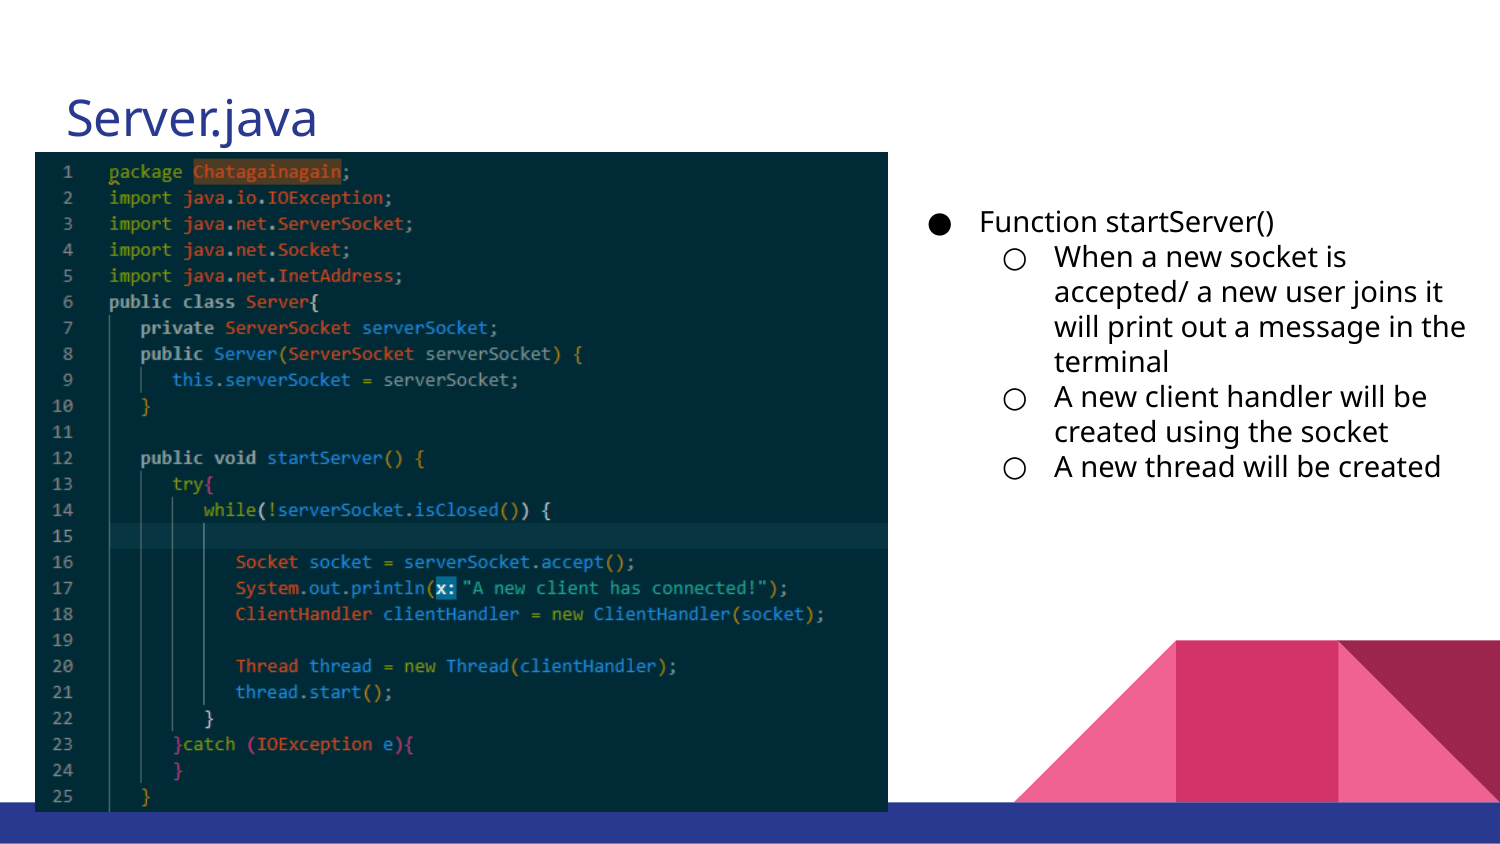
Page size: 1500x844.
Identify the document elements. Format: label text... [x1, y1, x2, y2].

picture [54, 712, 61, 718]
picture [259, 270, 265, 282]
picture [141, 325, 162, 338]
picture [522, 347, 528, 359]
picture [279, 244, 307, 256]
picture [141, 455, 160, 468]
picture [194, 351, 202, 360]
picture [716, 611, 730, 619]
picture [246, 296, 265, 308]
picture [278, 585, 299, 594]
picture [453, 609, 460, 619]
title Server.java [51, 67, 1449, 153]
picture [512, 351, 518, 360]
picture [490, 348, 509, 360]
picture [143, 295, 149, 308]
picture [54, 530, 62, 542]
picture [490, 377, 497, 386]
picture [690, 607, 698, 619]
picture [142, 399, 149, 416]
picture [216, 455, 236, 464]
picture [333, 244, 339, 256]
picture [617, 555, 623, 572]
picture [332, 583, 336, 593]
picture [279, 218, 323, 230]
picture [352, 663, 360, 672]
picture [386, 377, 402, 386]
picture [623, 585, 630, 594]
picture [660, 659, 666, 676]
picture [120, 221, 160, 234]
picture [479, 663, 488, 671]
picture [346, 508, 354, 515]
picture [111, 243, 160, 260]
picture [65, 452, 72, 464]
picture [54, 667, 62, 672]
picture [352, 611, 371, 620]
picture [469, 351, 476, 360]
picture [54, 426, 61, 438]
picture [163, 299, 170, 308]
picture [184, 217, 223, 234]
picture [54, 686, 61, 692]
picture [314, 585, 323, 594]
picture [64, 244, 73, 255]
picture [516, 585, 525, 594]
picture [258, 738, 266, 750]
picture [320, 373, 327, 385]
picture [54, 660, 73, 672]
picture [449, 659, 472, 671]
picture [152, 169, 182, 182]
picture [312, 269, 371, 282]
picture [207, 711, 214, 728]
picture [204, 738, 213, 750]
picture [259, 503, 264, 517]
picture [310, 737, 371, 754]
picture [383, 221, 393, 230]
picture [175, 347, 182, 360]
picture [679, 611, 687, 619]
picture [120, 195, 160, 208]
picture [727, 585, 740, 592]
picture [719, 582, 724, 591]
picture [421, 611, 434, 619]
picture [375, 685, 381, 702]
picture [263, 299, 308, 308]
picture [54, 764, 61, 770]
picture [248, 377, 264, 385]
picture [560, 586, 566, 594]
picture [65, 426, 72, 438]
picture [354, 191, 359, 203]
picture [236, 221, 249, 229]
picture [480, 373, 486, 385]
picture [411, 325, 423, 333]
picture [197, 322, 202, 334]
picture [384, 742, 393, 748]
picture [437, 325, 451, 333]
picture [64, 634, 73, 644]
picture [259, 244, 265, 256]
picture [479, 608, 487, 620]
picture [575, 347, 582, 364]
picture [226, 503, 234, 516]
picture [54, 452, 61, 464]
picture [109, 316, 888, 812]
picture [226, 351, 234, 359]
picture [670, 611, 676, 619]
picture [300, 195, 307, 203]
picture [54, 478, 61, 490]
picture [395, 583, 399, 593]
picture [163, 347, 171, 360]
picture [313, 559, 323, 568]
picture [54, 771, 62, 776]
picture [263, 351, 277, 359]
picture [237, 503, 245, 516]
picture [396, 451, 401, 468]
picture [65, 192, 71, 203]
picture [470, 559, 487, 568]
picture [109, 295, 140, 312]
picture [236, 555, 277, 568]
picture [206, 477, 212, 494]
picture [279, 685, 297, 698]
picture [386, 451, 392, 468]
picture [111, 190, 117, 204]
picture [215, 741, 223, 750]
picture [343, 192, 347, 203]
picture [289, 348, 339, 360]
picture [267, 738, 308, 750]
picture [269, 582, 277, 594]
picture [300, 507, 308, 515]
picture [164, 321, 171, 334]
picture [437, 559, 445, 567]
picture [363, 455, 371, 463]
picture [535, 659, 539, 672]
picture [248, 607, 255, 620]
picture [338, 504, 348, 510]
picture [579, 559, 589, 572]
picture [237, 585, 255, 598]
picture [54, 400, 61, 412]
picture [504, 611, 519, 619]
picture [278, 192, 297, 203]
picture [274, 377, 287, 385]
picture [583, 585, 588, 594]
picture [65, 270, 73, 280]
picture [175, 478, 203, 494]
picture [289, 455, 297, 463]
picture [473, 503, 497, 515]
picture [512, 659, 518, 676]
picture [289, 273, 308, 282]
picture [64, 608, 73, 620]
picture [632, 611, 645, 619]
picture [691, 585, 703, 594]
picture [463, 611, 476, 619]
text_box Function startServer() When a new socket is accepted/ a new user joins it will print out a message in the terminal A new client handler will be created using the socket A new thread will be created [891, 153, 1491, 499]
picture [258, 607, 266, 620]
picture [66, 478, 72, 488]
picture [236, 659, 297, 672]
picture [164, 218, 170, 230]
picture [501, 503, 507, 520]
picture [226, 737, 234, 750]
picture [294, 377, 302, 385]
picture [174, 451, 182, 464]
picture [506, 585, 513, 594]
picture [397, 737, 401, 754]
picture [475, 582, 482, 591]
picture [64, 504, 73, 516]
picture [204, 325, 212, 334]
picture [405, 663, 436, 672]
picture [226, 322, 318, 334]
picture [236, 582, 245, 588]
picture [204, 503, 223, 516]
picture [773, 607, 780, 619]
picture [246, 507, 256, 516]
picture [54, 693, 62, 698]
picture [141, 164, 149, 177]
picture [806, 607, 812, 624]
picture [54, 556, 62, 568]
picture [352, 585, 360, 597]
picture [492, 607, 496, 620]
picture [463, 377, 476, 386]
picture [54, 719, 62, 724]
picture [326, 195, 340, 208]
picture [65, 686, 72, 698]
picture [356, 507, 366, 515]
picture [628, 659, 633, 672]
picture [553, 611, 583, 620]
picture [236, 247, 249, 255]
picture [154, 295, 160, 308]
picture [64, 296, 73, 308]
picture [54, 745, 62, 750]
picture [164, 192, 170, 204]
picture [175, 737, 203, 754]
picture [437, 351, 445, 360]
picture [770, 581, 776, 598]
picture [54, 608, 62, 620]
picture [248, 737, 254, 754]
picture [64, 374, 73, 384]
picture [496, 585, 503, 594]
picture [269, 192, 276, 203]
picture [532, 352, 539, 360]
picture [65, 166, 70, 177]
picture [363, 659, 371, 672]
picture [703, 607, 707, 620]
picture [237, 377, 245, 385]
picture [280, 347, 286, 364]
picture [300, 455, 308, 463]
picture [193, 159, 341, 184]
picture [238, 451, 245, 464]
picture [289, 507, 297, 515]
picture [54, 738, 61, 744]
picture [400, 377, 434, 386]
picture [427, 581, 434, 598]
picture [374, 503, 381, 515]
picture [183, 299, 191, 308]
picture [512, 503, 518, 520]
picture [448, 374, 464, 386]
picture [66, 738, 73, 748]
picture [246, 685, 271, 697]
picture [342, 555, 349, 567]
picture [184, 243, 223, 260]
picture [405, 737, 412, 754]
picture [184, 325, 193, 334]
picture [416, 451, 423, 468]
picture [385, 325, 401, 333]
picture [544, 503, 550, 520]
picture [320, 659, 345, 671]
picture [373, 217, 381, 229]
picture [670, 585, 678, 594]
picture [320, 321, 339, 334]
picture [752, 611, 761, 620]
picture [185, 451, 192, 464]
picture [54, 582, 62, 594]
picture [664, 609, 671, 619]
picture [54, 790, 61, 796]
picture [537, 585, 545, 594]
picture [406, 607, 413, 620]
picture [502, 374, 508, 386]
picture [164, 270, 170, 282]
picture [111, 217, 118, 230]
picture [374, 325, 382, 333]
picture [337, 455, 349, 463]
picture [63, 400, 73, 412]
picture [362, 195, 382, 203]
picture [490, 659, 508, 672]
picture [310, 243, 319, 256]
picture [185, 347, 192, 360]
picture [449, 351, 466, 360]
picture [406, 581, 413, 594]
picture [64, 348, 73, 360]
picture [337, 348, 382, 360]
picture [499, 555, 507, 567]
picture [311, 507, 323, 515]
picture [374, 455, 382, 463]
picture [558, 663, 571, 671]
picture [258, 585, 266, 594]
picture [618, 607, 622, 620]
picture [325, 559, 335, 568]
picture [384, 347, 402, 360]
picture [305, 607, 350, 620]
picture [642, 663, 656, 671]
picture [432, 377, 445, 386]
picture [247, 451, 256, 464]
picture [66, 218, 72, 228]
picture [364, 685, 370, 702]
picture [64, 764, 72, 776]
picture [183, 373, 192, 385]
picture [278, 556, 297, 568]
picture [239, 191, 243, 203]
picture [175, 763, 182, 780]
picture [163, 451, 171, 464]
picture [64, 582, 73, 592]
picture [259, 218, 265, 230]
picture [184, 191, 223, 208]
picture [554, 347, 560, 364]
picture [570, 585, 578, 594]
picture [406, 348, 413, 360]
picture [663, 585, 671, 594]
picture [174, 325, 186, 334]
picture [437, 504, 443, 515]
picture [111, 269, 160, 286]
picture [326, 455, 334, 463]
picture [236, 556, 245, 562]
picture [594, 609, 598, 619]
picture [204, 299, 219, 308]
picture [54, 797, 62, 802]
picture [109, 169, 134, 184]
picture [474, 351, 488, 359]
picture [797, 609, 803, 620]
picture [326, 218, 370, 230]
picture [237, 351, 260, 359]
picture [337, 689, 350, 697]
picture [54, 634, 62, 646]
picture [141, 351, 160, 364]
picture [616, 659, 624, 672]
picture [268, 608, 301, 620]
picture [184, 269, 223, 286]
picture [196, 295, 202, 308]
picture [437, 585, 446, 594]
picture [236, 273, 249, 282]
picture [352, 455, 360, 463]
picture [733, 607, 739, 624]
picture [194, 455, 202, 464]
picture [549, 581, 556, 594]
picture [343, 322, 350, 334]
picture [457, 321, 464, 333]
picture [235, 608, 245, 620]
picture [600, 663, 613, 671]
picture [459, 556, 474, 567]
picture [421, 559, 434, 567]
picture [64, 558, 71, 568]
picture [65, 322, 73, 332]
picture [611, 581, 615, 594]
picture [142, 789, 149, 806]
picture [280, 270, 287, 282]
picture [396, 218, 402, 230]
picture [606, 555, 612, 572]
picture [352, 559, 360, 567]
picture [326, 507, 335, 515]
picture [590, 661, 597, 671]
picture [54, 504, 61, 516]
picture [164, 244, 170, 256]
picture [65, 712, 72, 724]
picture [312, 295, 318, 312]
